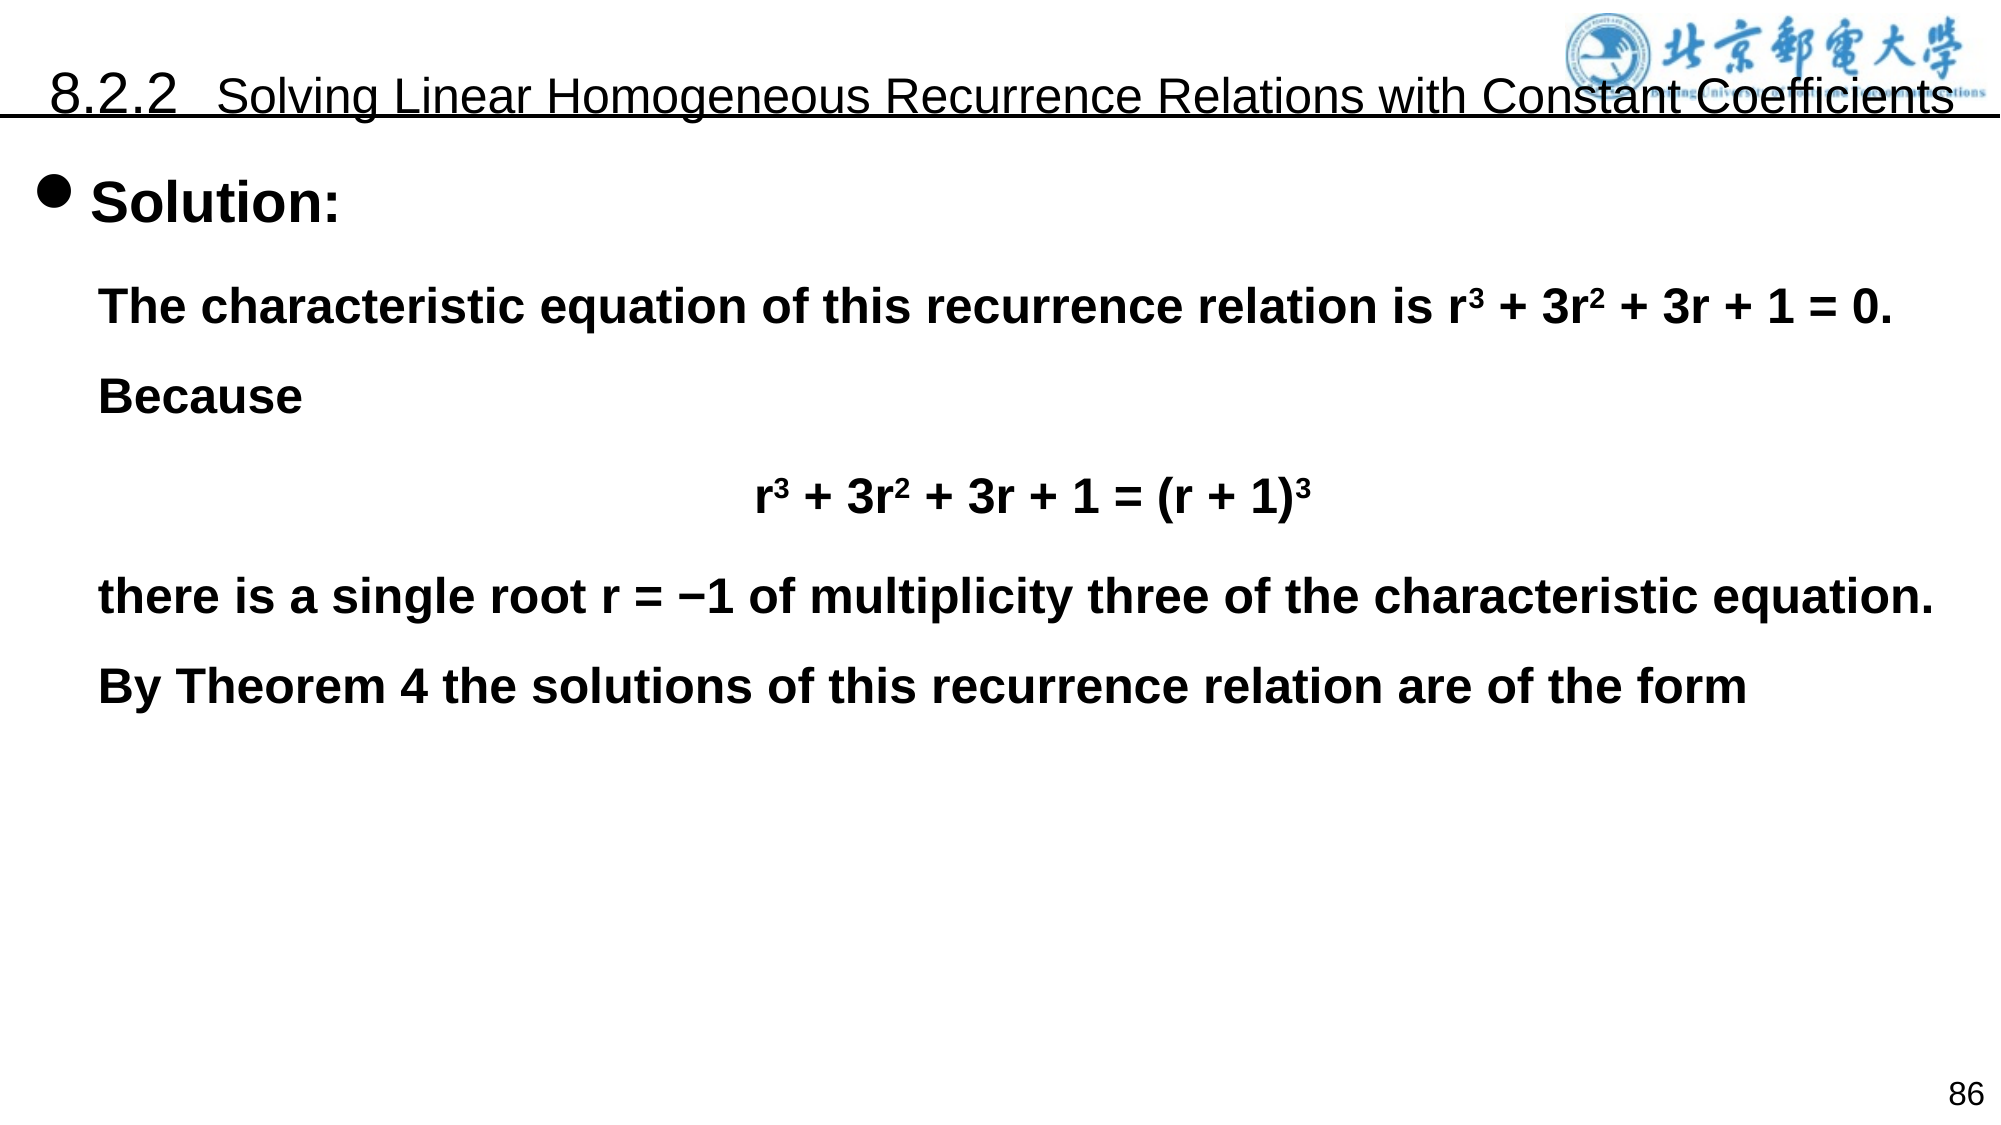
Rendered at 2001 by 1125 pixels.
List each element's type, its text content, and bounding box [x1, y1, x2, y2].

text_box 8.2.2 Solving Linear Homogeneous Recurrence Relations with Constant Coefficients [34, 0, 2000, 135]
